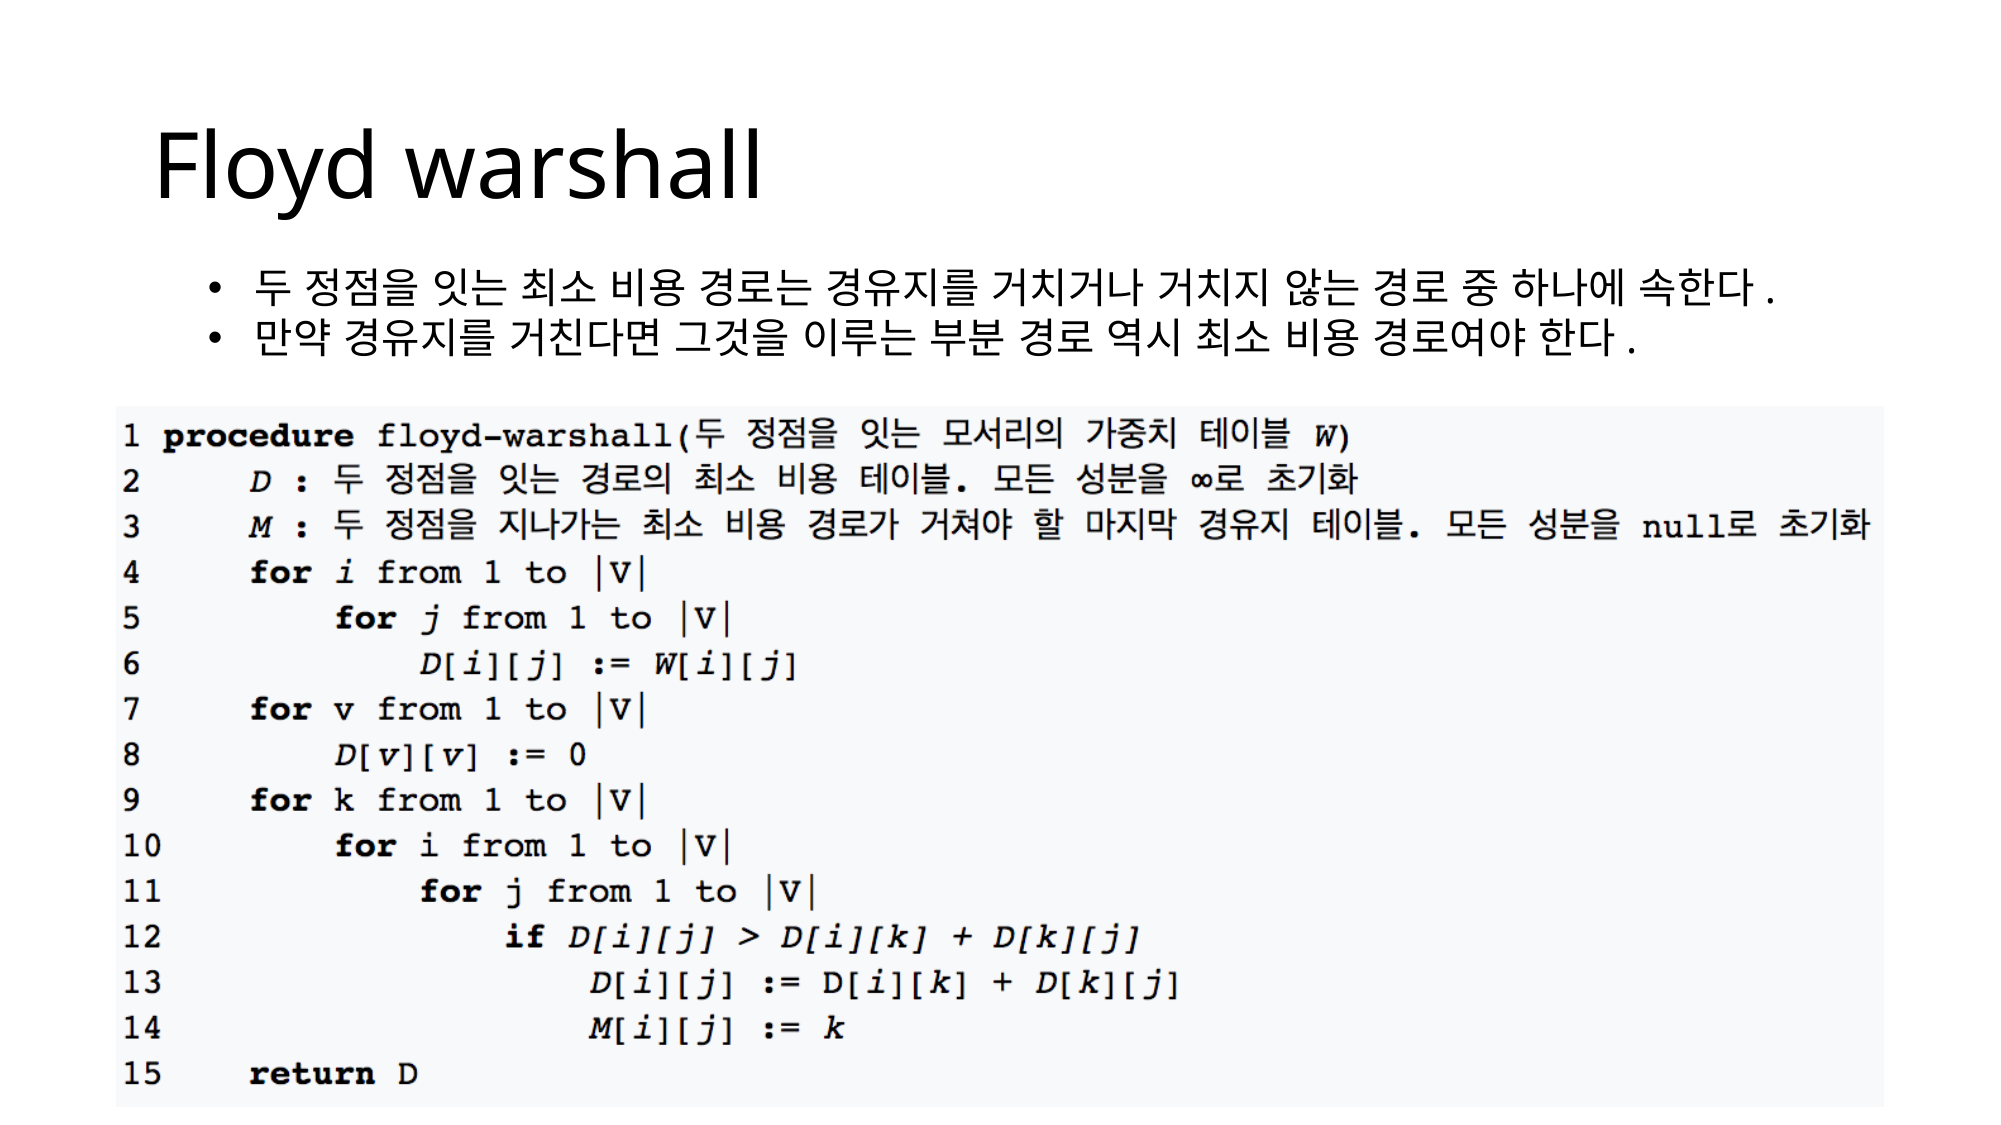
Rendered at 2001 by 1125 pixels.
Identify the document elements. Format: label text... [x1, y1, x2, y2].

text_box 두 정점을 잇는 최소 비용 경로는 경유지를 거치거나 거치지 않는 경로 중 하나에 속한다. 만약 경유지를 거친다면 그것을 이루는 부분 경로 역시 최소 비용 경로여야 한다. [193, 254, 1792, 406]
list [116, 406, 1884, 1107]
title Floyd warshall [137, 59, 1863, 278]
